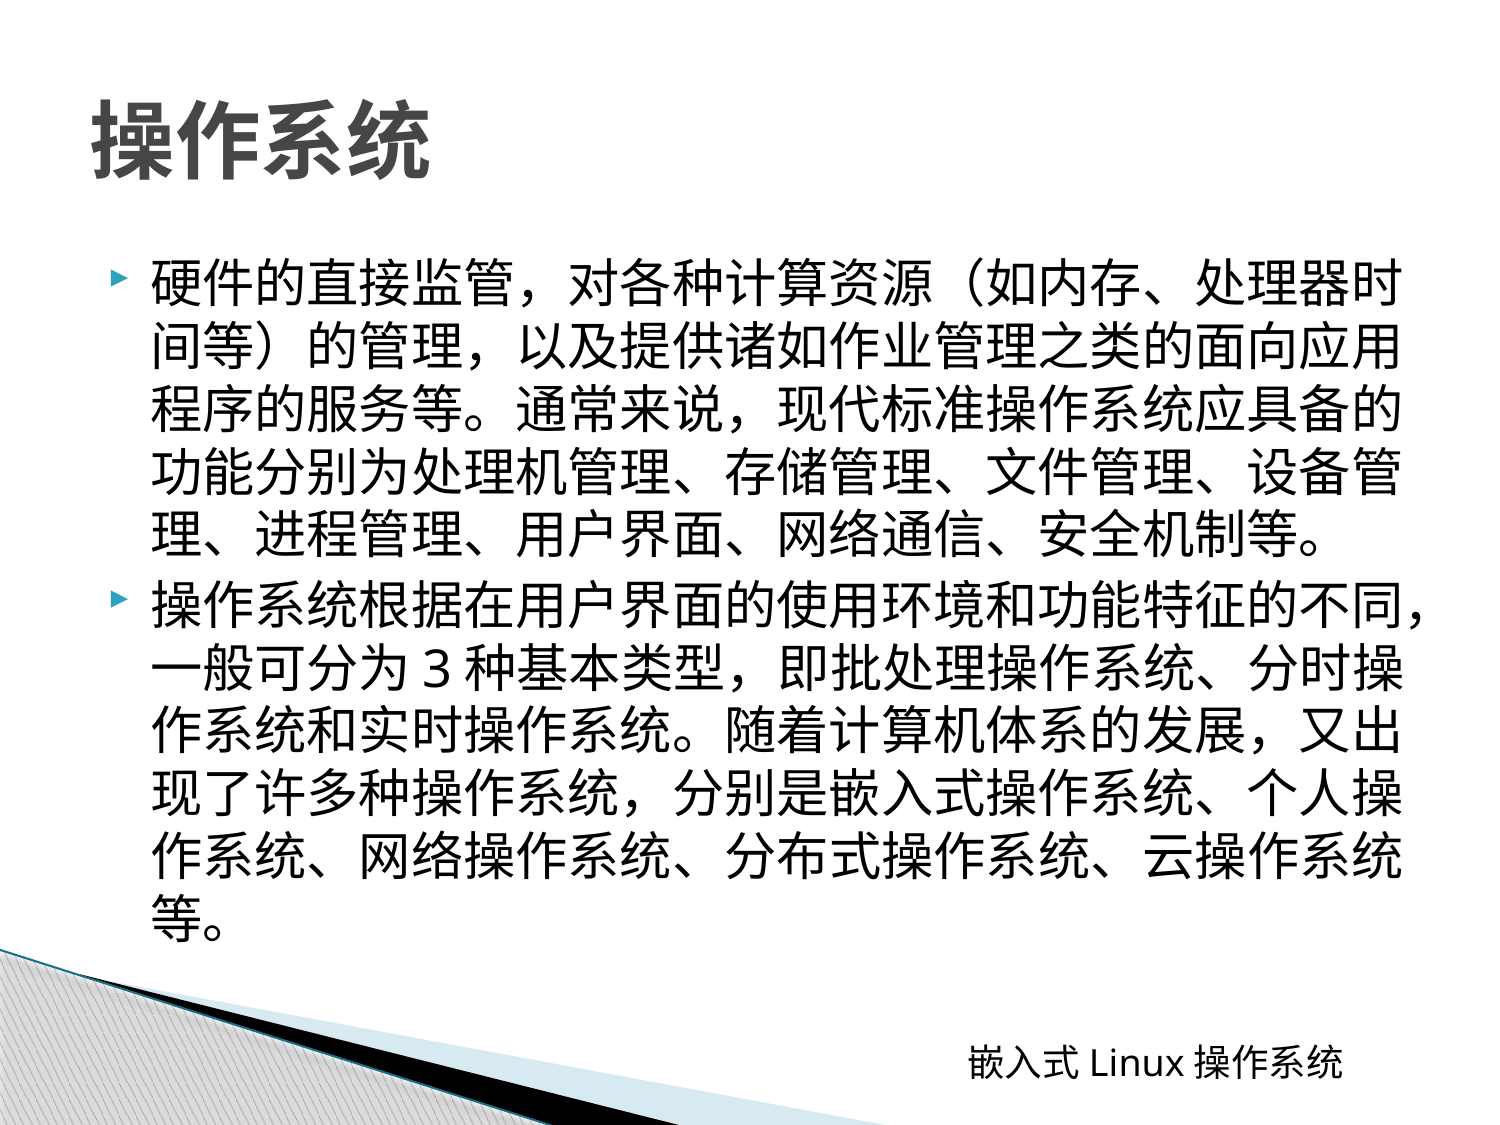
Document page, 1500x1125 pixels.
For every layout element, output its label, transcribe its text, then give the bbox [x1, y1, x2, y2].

list 硬件的直接监管，对各种计算资源（如内存、处理器时间等）的管理，以及提供诸如作业管理之类的面向应用程序的服务等。通常来说，现代标准操作系统应具备的功能分别为处理机管理、存储管理、文件管理、设备管理、进程管理、用户界面、网络通信、安全机制等。 操作系统根据在用户界面的使用环境和功能特征的不同，一般可分为3种基本类型，即批处理操作系统、分时操作系统和实时操作系统。随着计算机体系的发展，又出现了许多种操作系统，分别是嵌入式操作系统、个人操作系统、网络操作系统、分布式操作系统、云操作系统等。 [75, 243, 1425, 986]
title 操作系统 [75, 45, 1425, 233]
text_box 嵌入式Linux操作系统 [867, 1031, 1430, 1091]
